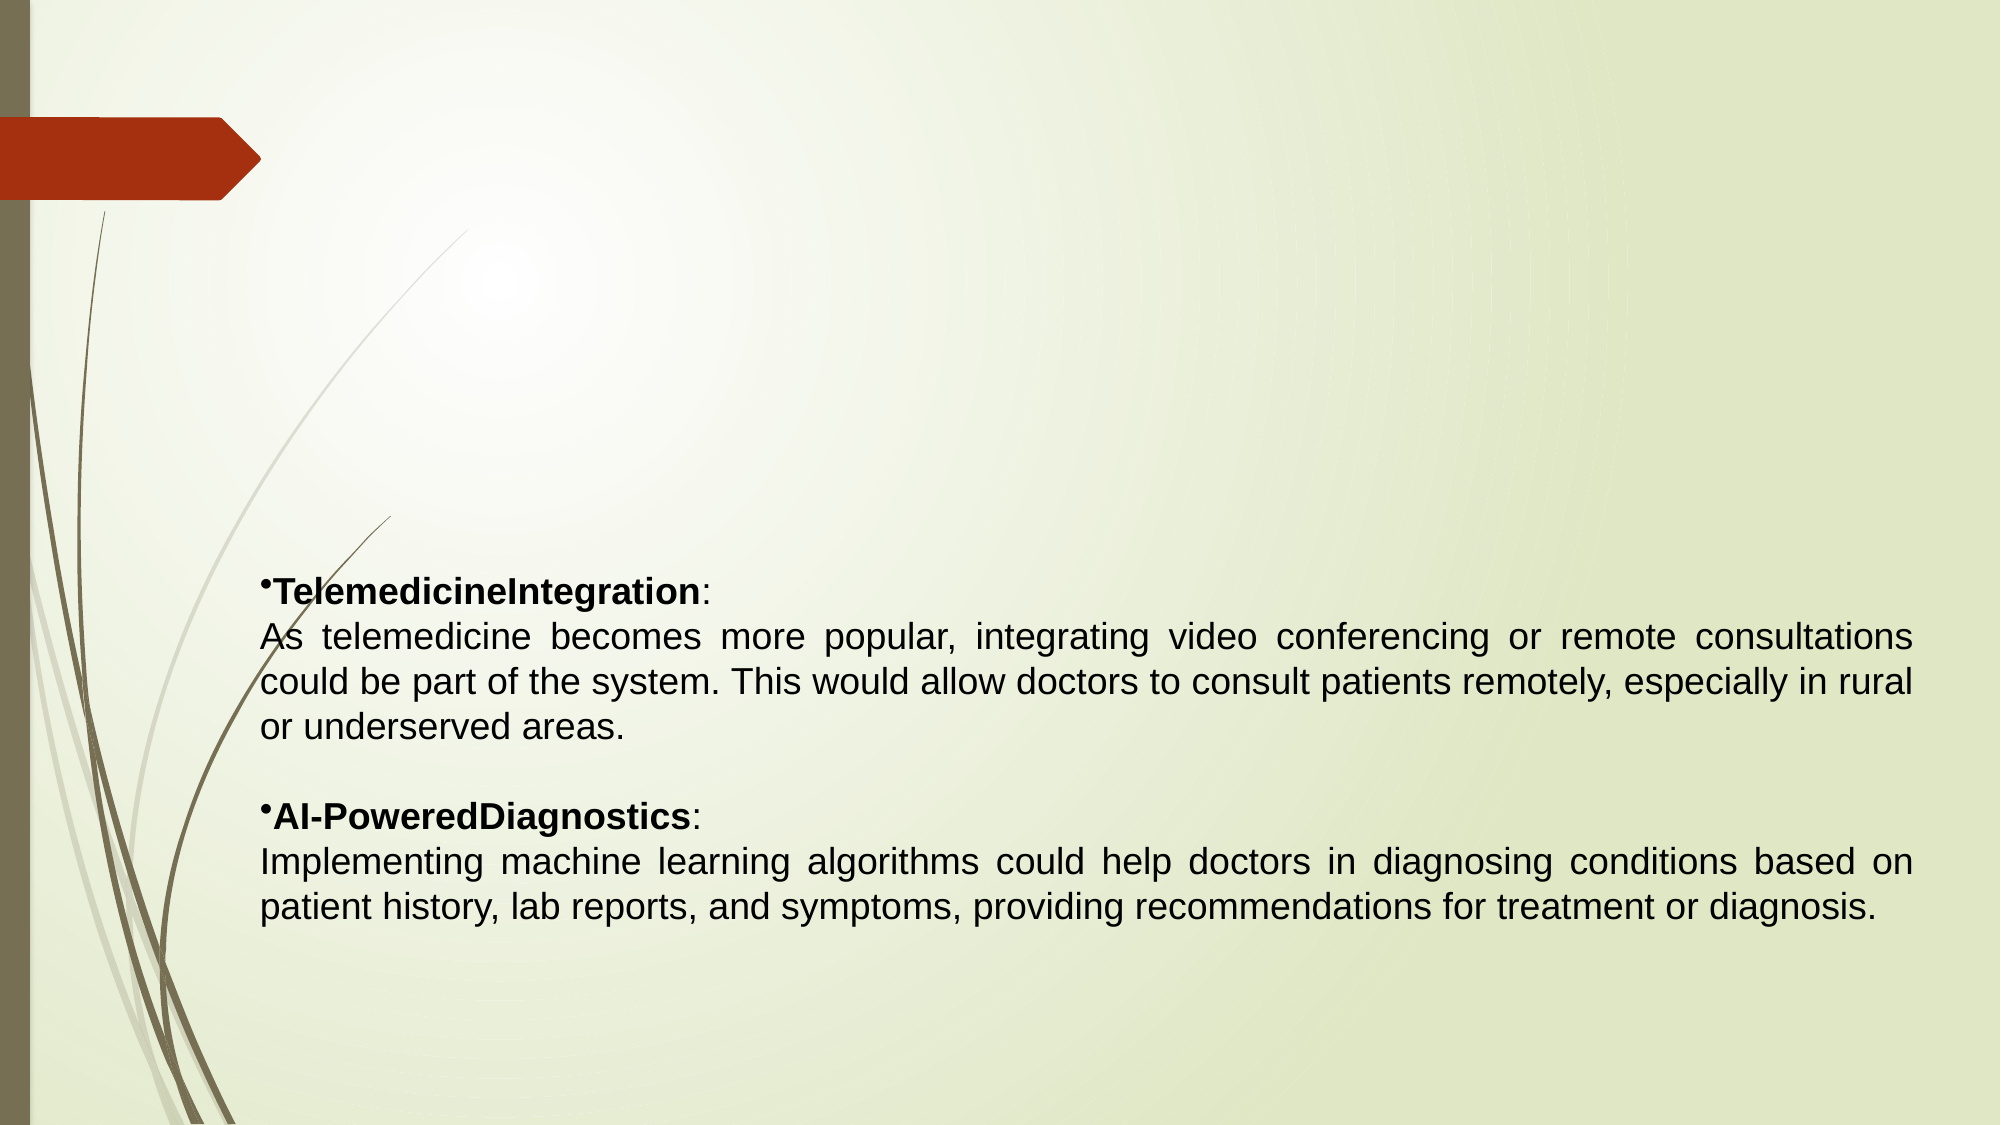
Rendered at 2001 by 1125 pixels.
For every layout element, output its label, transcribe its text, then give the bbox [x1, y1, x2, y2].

title [425, 102, 1888, 313]
list TelemedicineIntegration: As telemedicine becomes more popular, integrating video conferencing or remote consultations could be part of the system. This would allow doctors to consult patients remotely, especially in rural or underserved areas. AI-PoweredDiagnostics: Implementing machine learning algorithms could help doctors in diagnosing conditions based on patient history, lab reports, and symptoms, providing recommendations for treatment or diagnosis. [244, 420, 1929, 1073]
